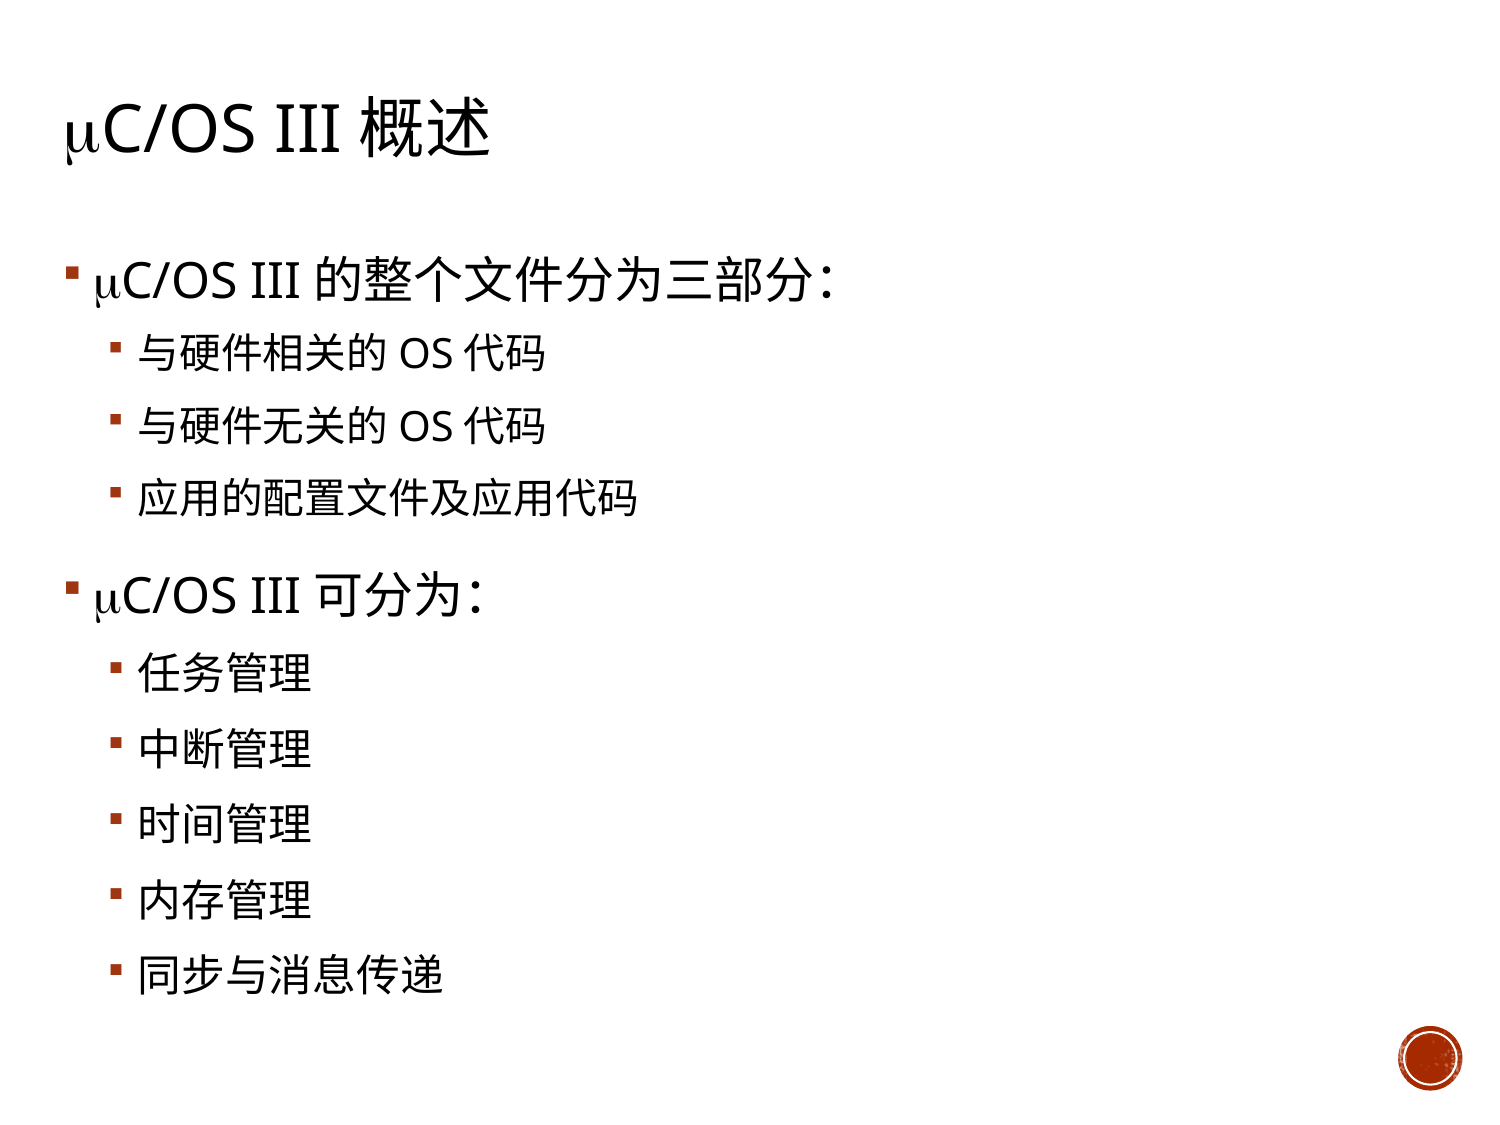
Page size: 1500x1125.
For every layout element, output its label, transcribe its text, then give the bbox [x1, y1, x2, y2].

list C/OS III的整个文件分为三部分： 与硬件相关的OS代码 与硬件无关的OS代码 应用的配置文件及应用代码 C/OS III可分为： 任务管理 中断管理 时间管理 内存管理 同步与消息传递 [47, 228, 1471, 1013]
title C/OS III概述 [47, 46, 1471, 215]
